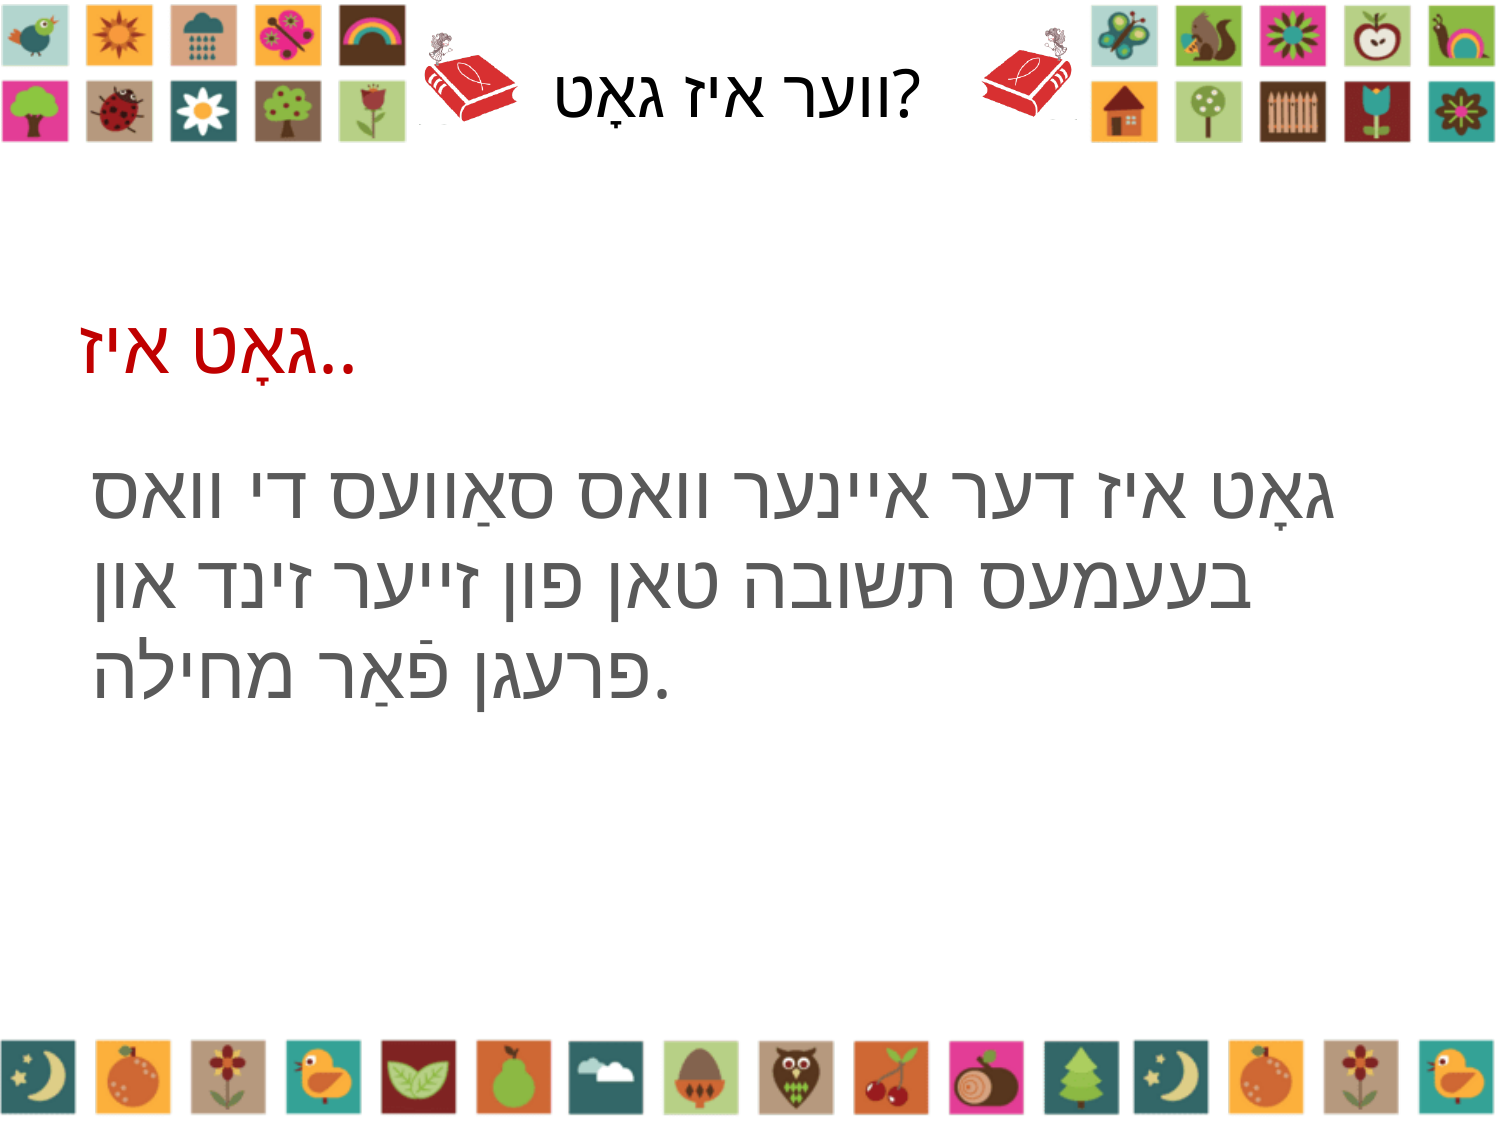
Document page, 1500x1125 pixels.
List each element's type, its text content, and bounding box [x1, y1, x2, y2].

picture [0, 3, 550, 150]
text_box גאָט איז.. [64, 290, 1412, 396]
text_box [0, 1028, 1500, 1118]
text_box ווער איז גאָט? [425, 43, 1078, 139]
picture [950, 3, 1500, 150]
text_box גאָט איז דער איינער וואס סאַוועס די וואס בעעמעס תשובה טאן פון זייער זינד און פרעגן פֿאַר מחילה. [76, 436, 1436, 722]
